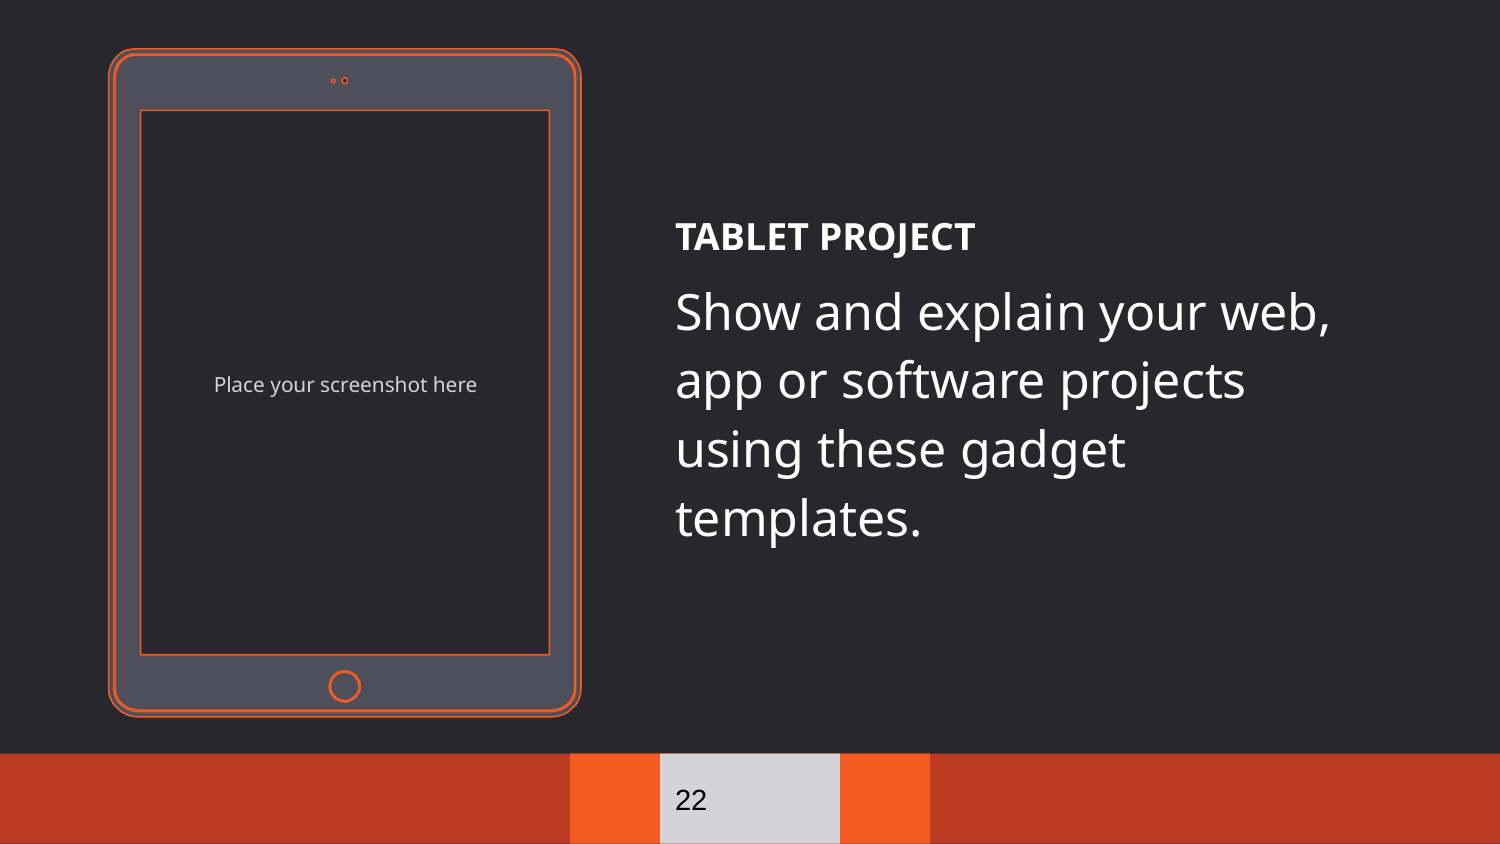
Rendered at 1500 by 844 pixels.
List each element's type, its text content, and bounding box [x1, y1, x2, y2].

text_box [108, 48, 581, 717]
list TABLET PROJECT Show and explain your web, app or software projects using these gadget templates. [660, 0, 1398, 754]
text_box Place your screenshot here [141, 110, 551, 658]
slide_number ‹#› [660, 754, 840, 844]
